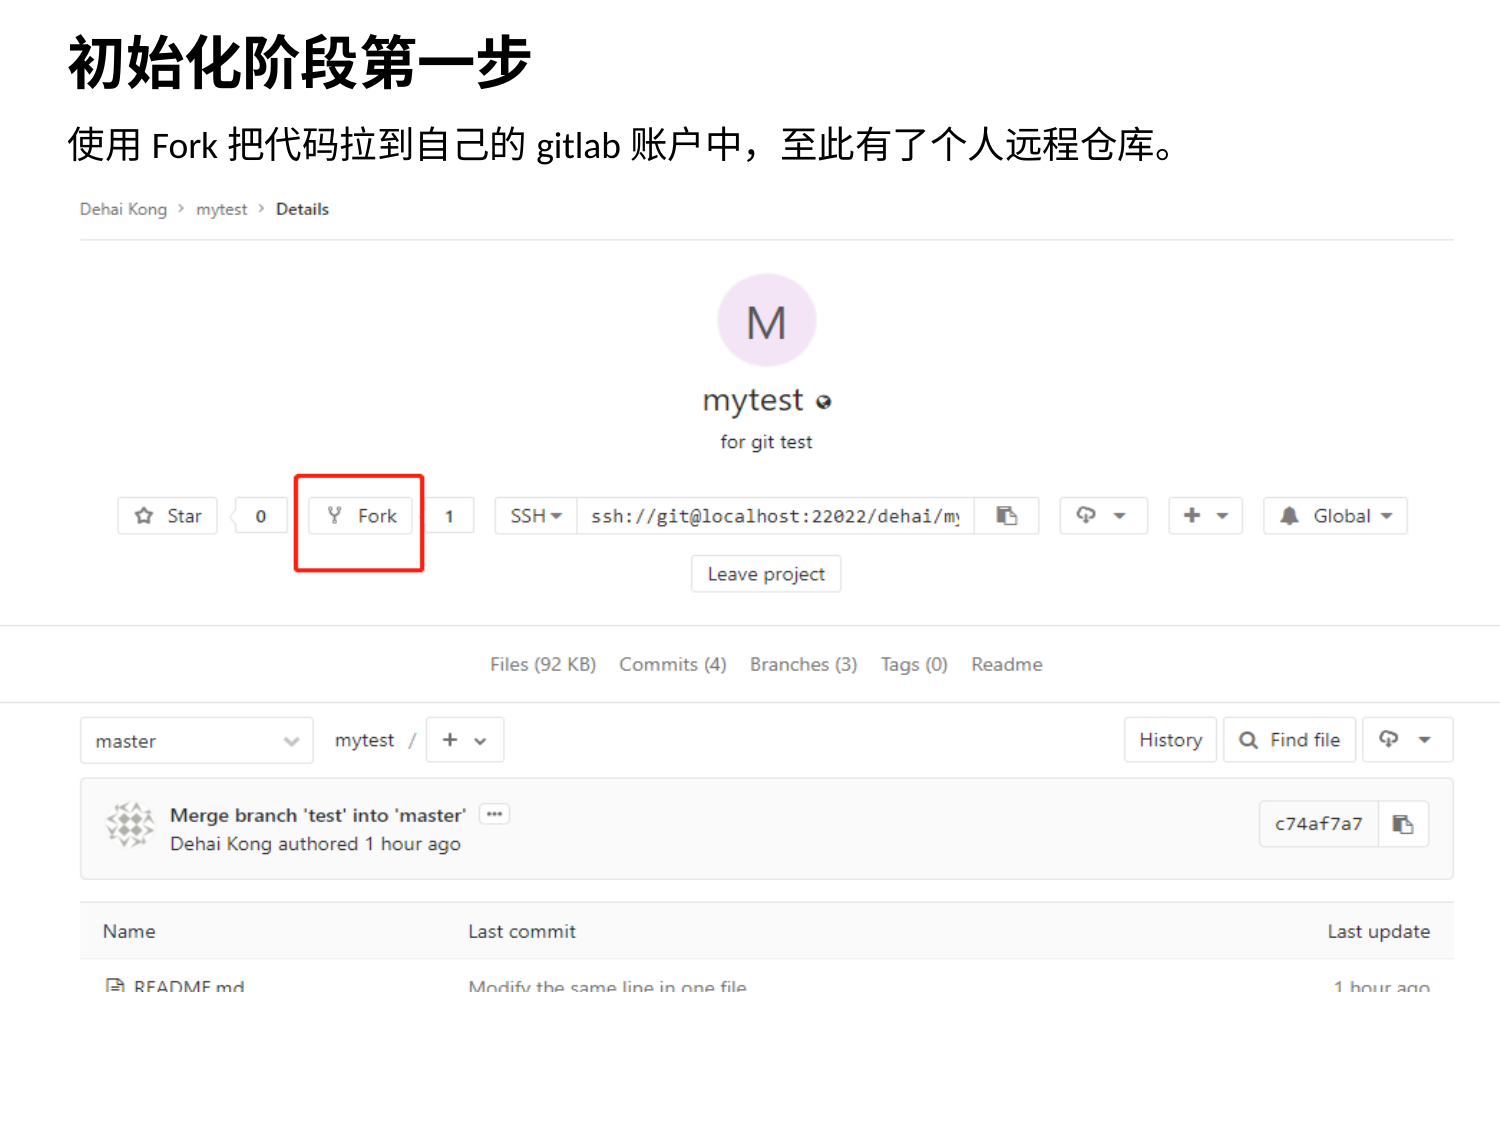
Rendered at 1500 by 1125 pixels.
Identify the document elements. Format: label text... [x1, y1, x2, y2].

picture [0, 184, 1500, 993]
text_box 初始化阶段第一步 [53, 19, 786, 104]
text_box 使用Fork把代码拉到自己的gitlab账户中，至此有了个人远程仓库。 [53, 113, 1341, 174]
